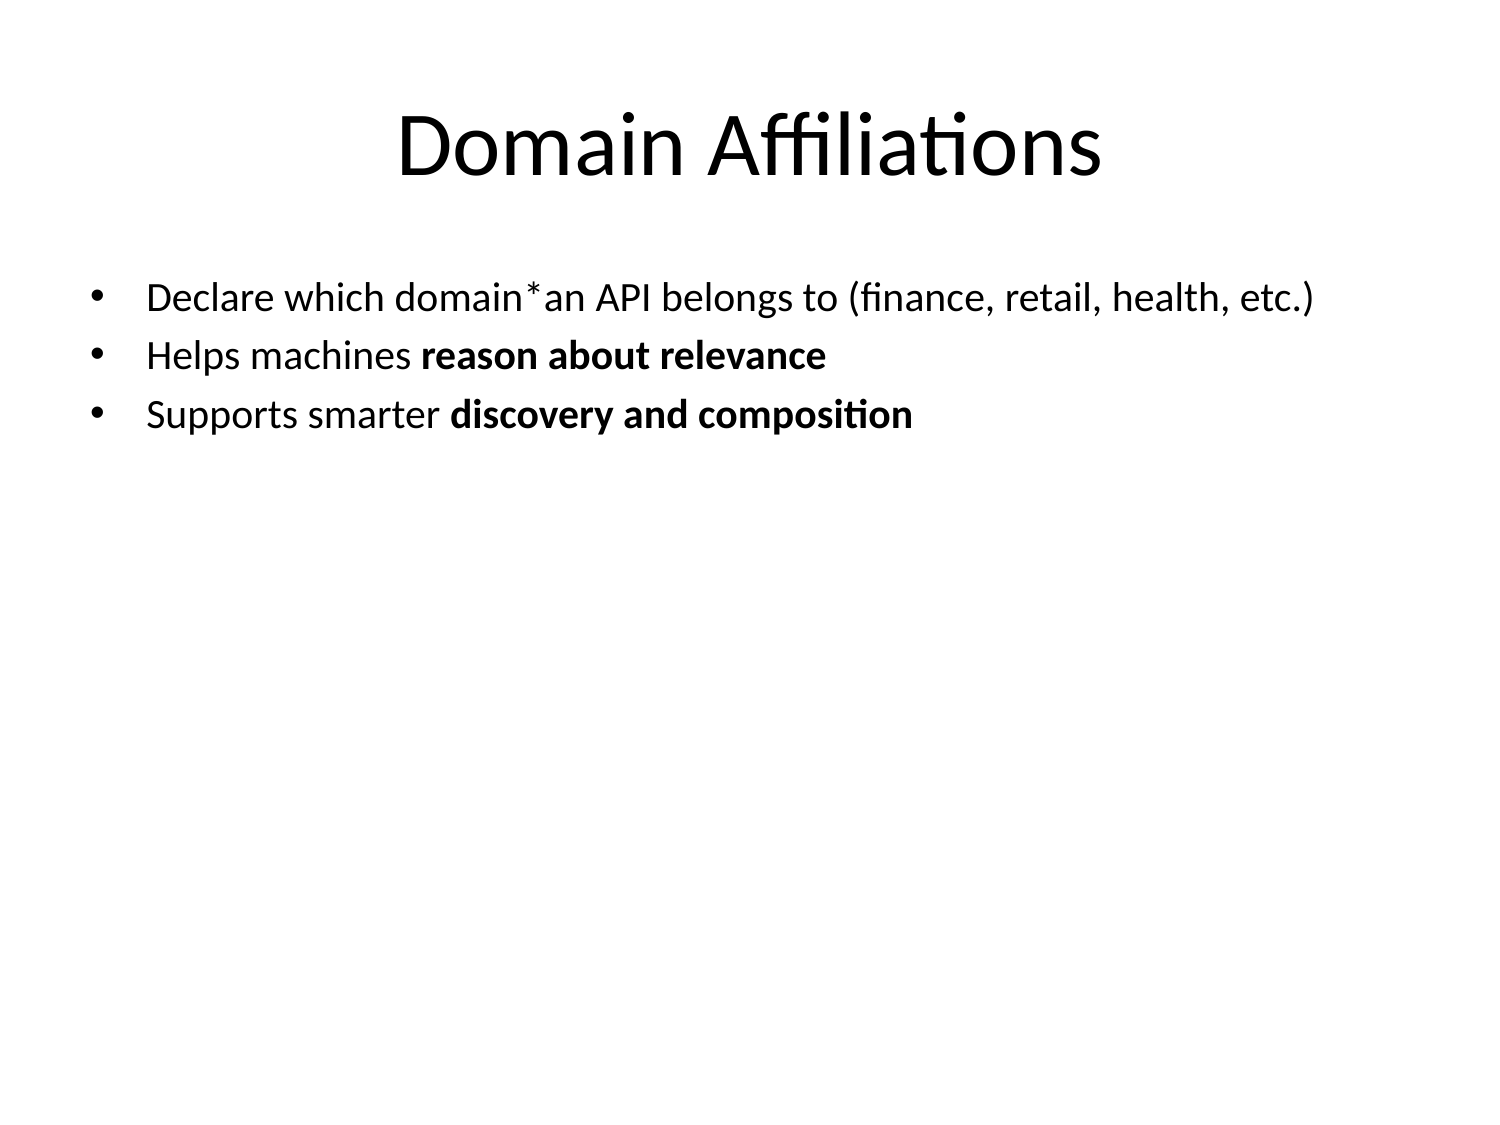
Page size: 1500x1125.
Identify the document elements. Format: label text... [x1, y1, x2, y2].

title Domain Affiliations [75, 45, 1425, 233]
list Declare which domain*an API belongs to (finance, retail, health, etc.) Helps machines reason about relevance Supports smarter discovery and composition [75, 262, 1425, 1005]
